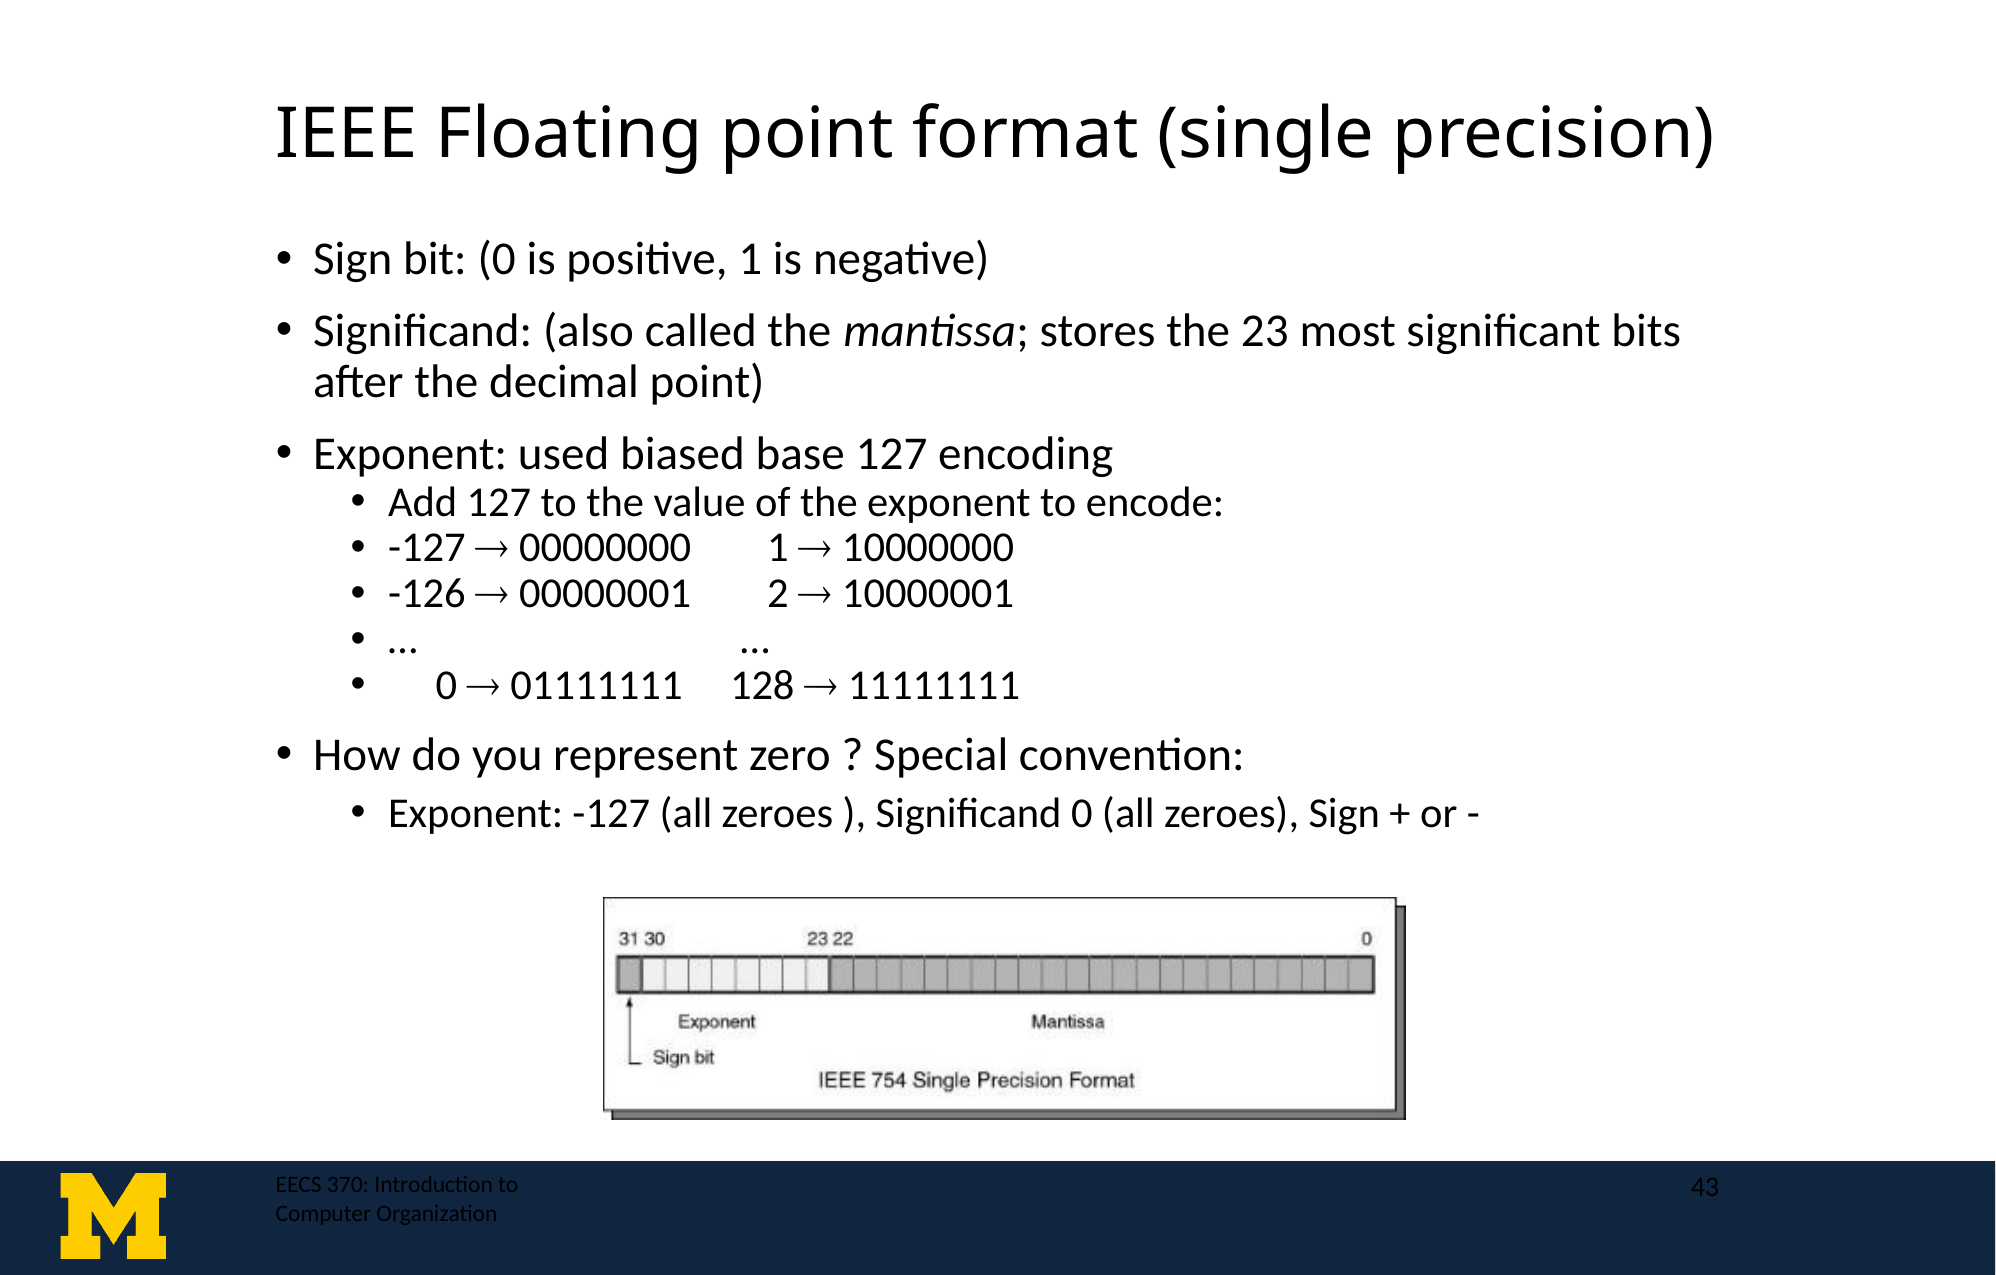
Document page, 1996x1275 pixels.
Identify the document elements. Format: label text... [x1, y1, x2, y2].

list Sign bit: (0 is positive, 1 is negative) Significand: (also called the mantissa; stores the 23 most significant bits after the decimal point) Exponent: used biased base 127 encoding Add 127 to the value of the exponent to encode: -127  00000000 1  10000000 -126  00000001 2  10000001 … … 0  01111111 128  11111111 How do you represent zero ? Special convention: Exponent: -127 (all zeroes ), Significand 0 (all zeroes), Sign + or - [260, 226, 1749, 1120]
picture [603, 897, 1406, 1120]
text_box EECS 370: Introduction to Computer Organization [260, 1161, 658, 1251]
title IEEE Floating point format (single precision) [260, 56, 1749, 213]
text_box 43 [1450, 1161, 1735, 1250]
